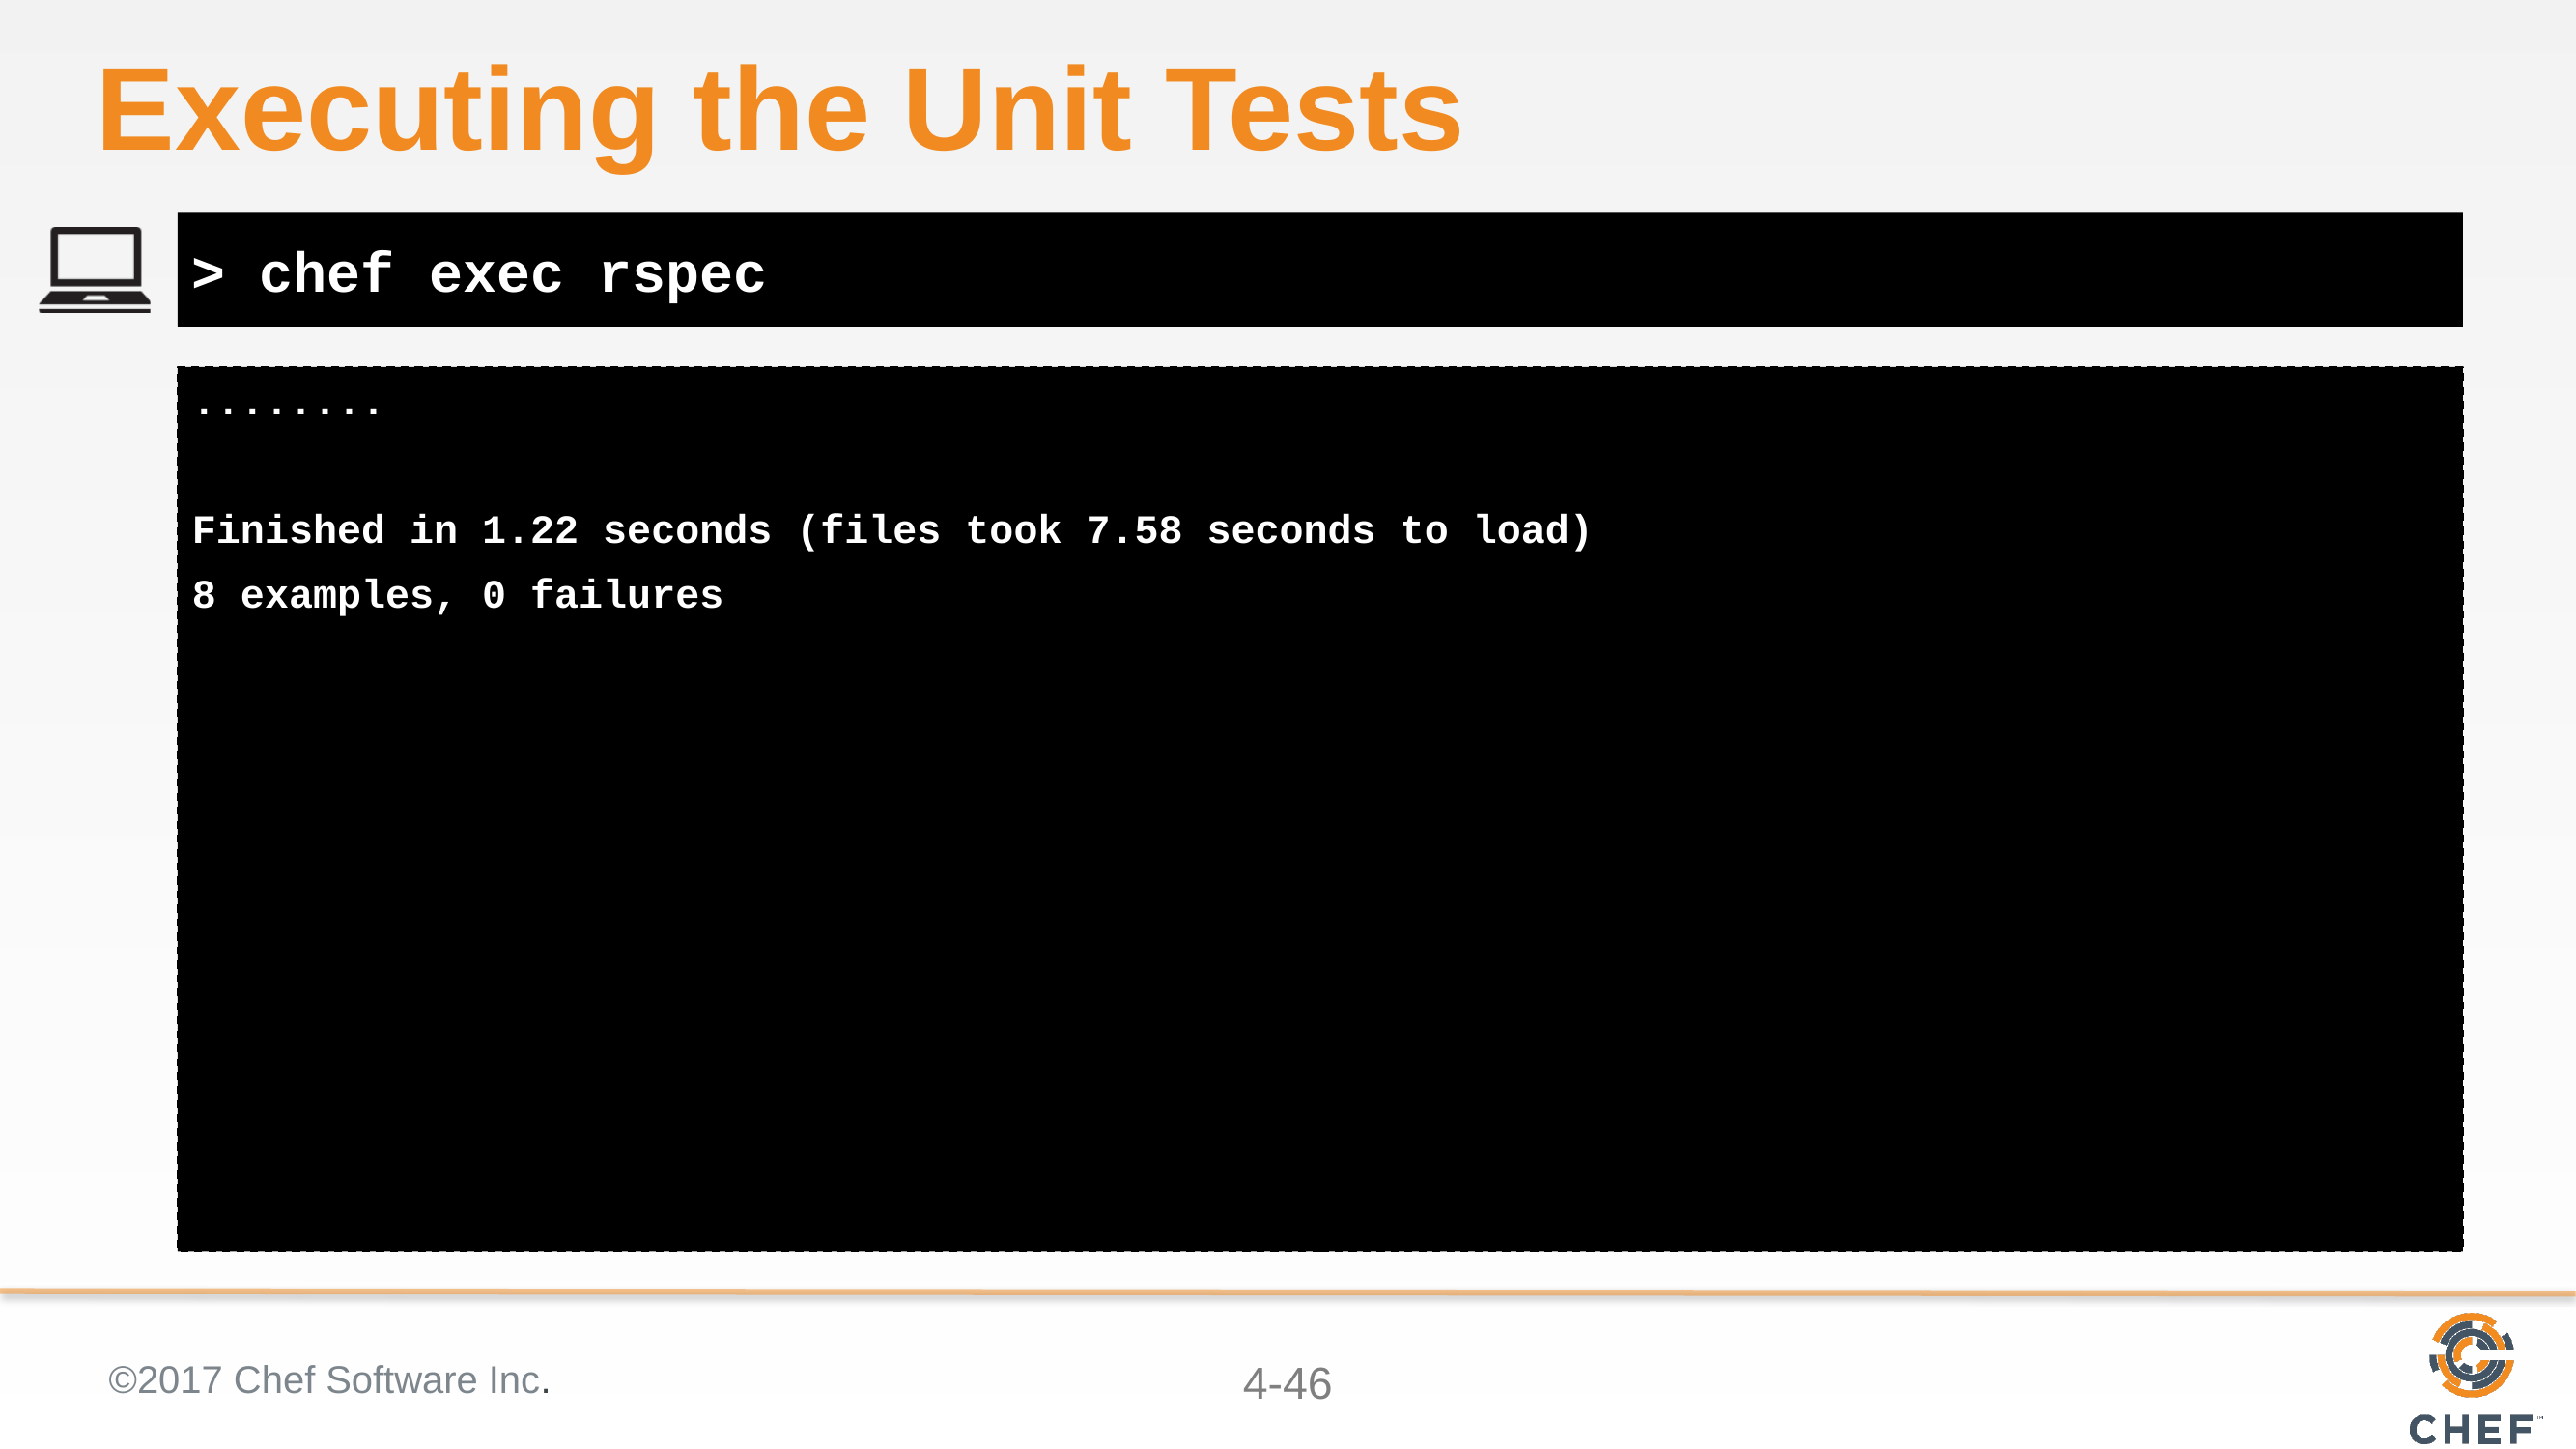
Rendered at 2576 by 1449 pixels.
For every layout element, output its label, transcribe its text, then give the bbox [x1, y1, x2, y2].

list > chef exec rspec [177, 212, 2463, 327]
title Executing the Unit Tests [96, 48, 2463, 180]
picture [2399, 1297, 2551, 1449]
list ........ Finished in 1.22 seconds (files took 7.58 seconds to load) 8 examples, 0 failures [177, 366, 2464, 1252]
